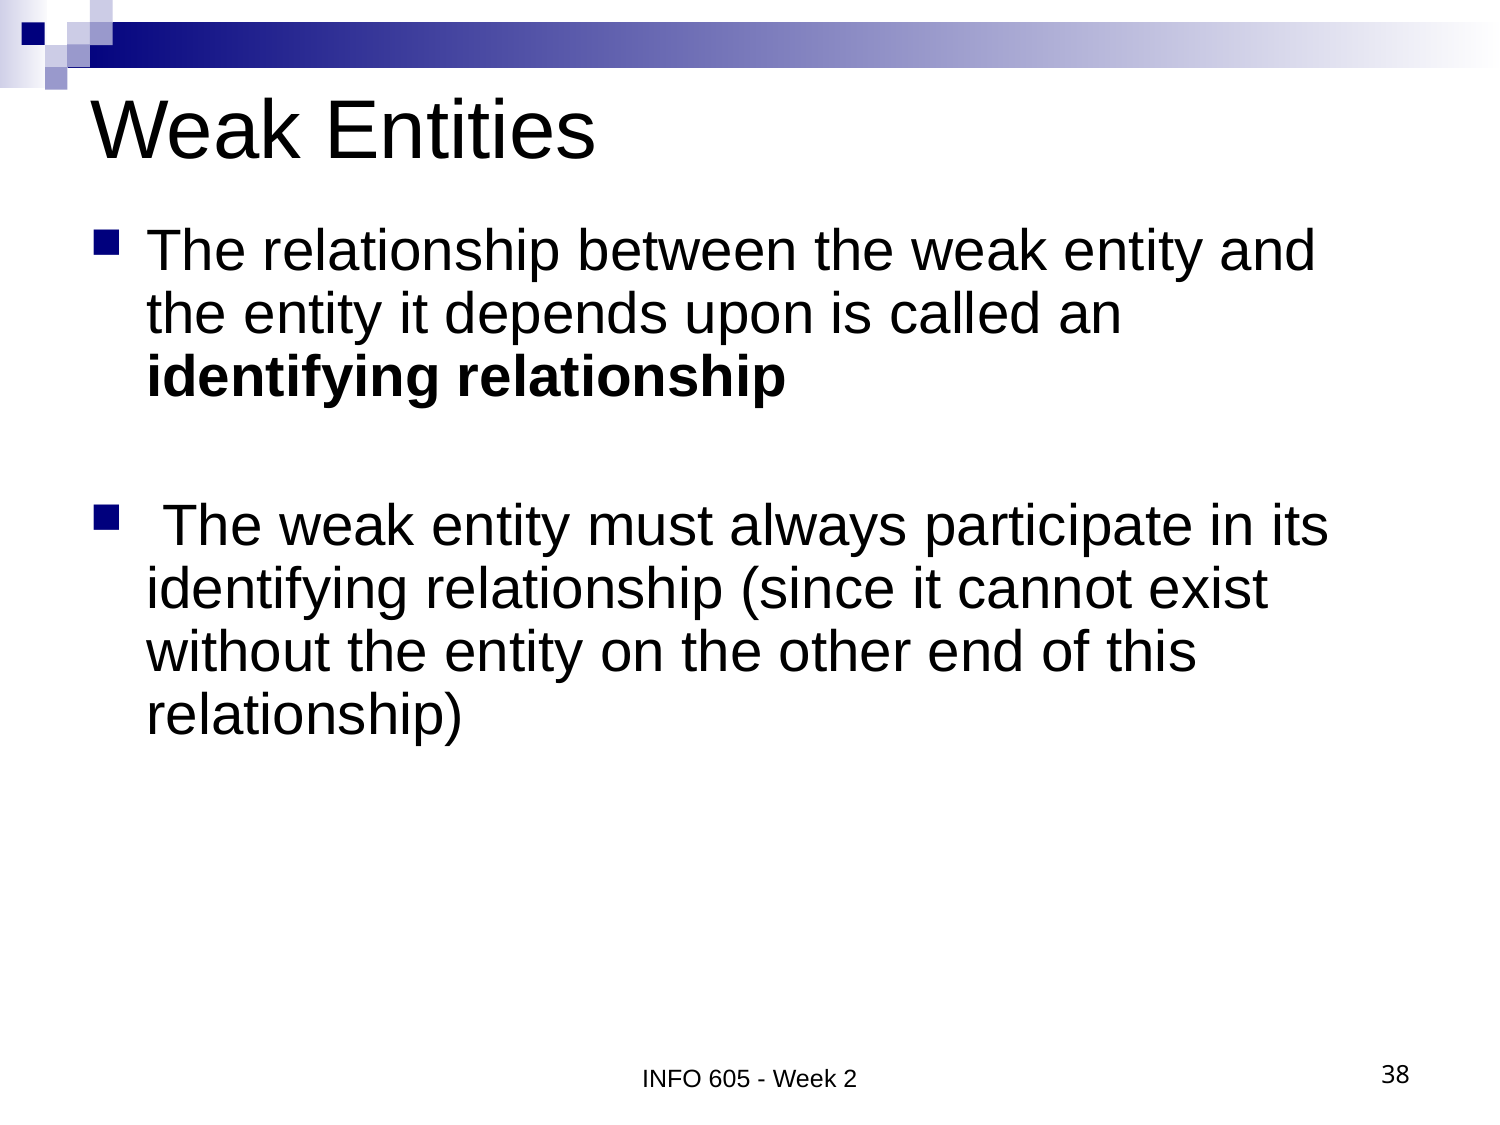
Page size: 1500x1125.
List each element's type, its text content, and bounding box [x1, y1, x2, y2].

slide_number 38 [1074, 1063, 1425, 1100]
footer INFO 605 - Week 2 [512, 1063, 988, 1100]
title Weak Entities [75, 75, 1425, 175]
list The relationship between the weak entity and the entity it depends upon is called an identifying relationship The weak entity must always participate in its identifying relationship (since it cannot exist without the entity on the other end of this relationship) [75, 212, 1425, 1063]
